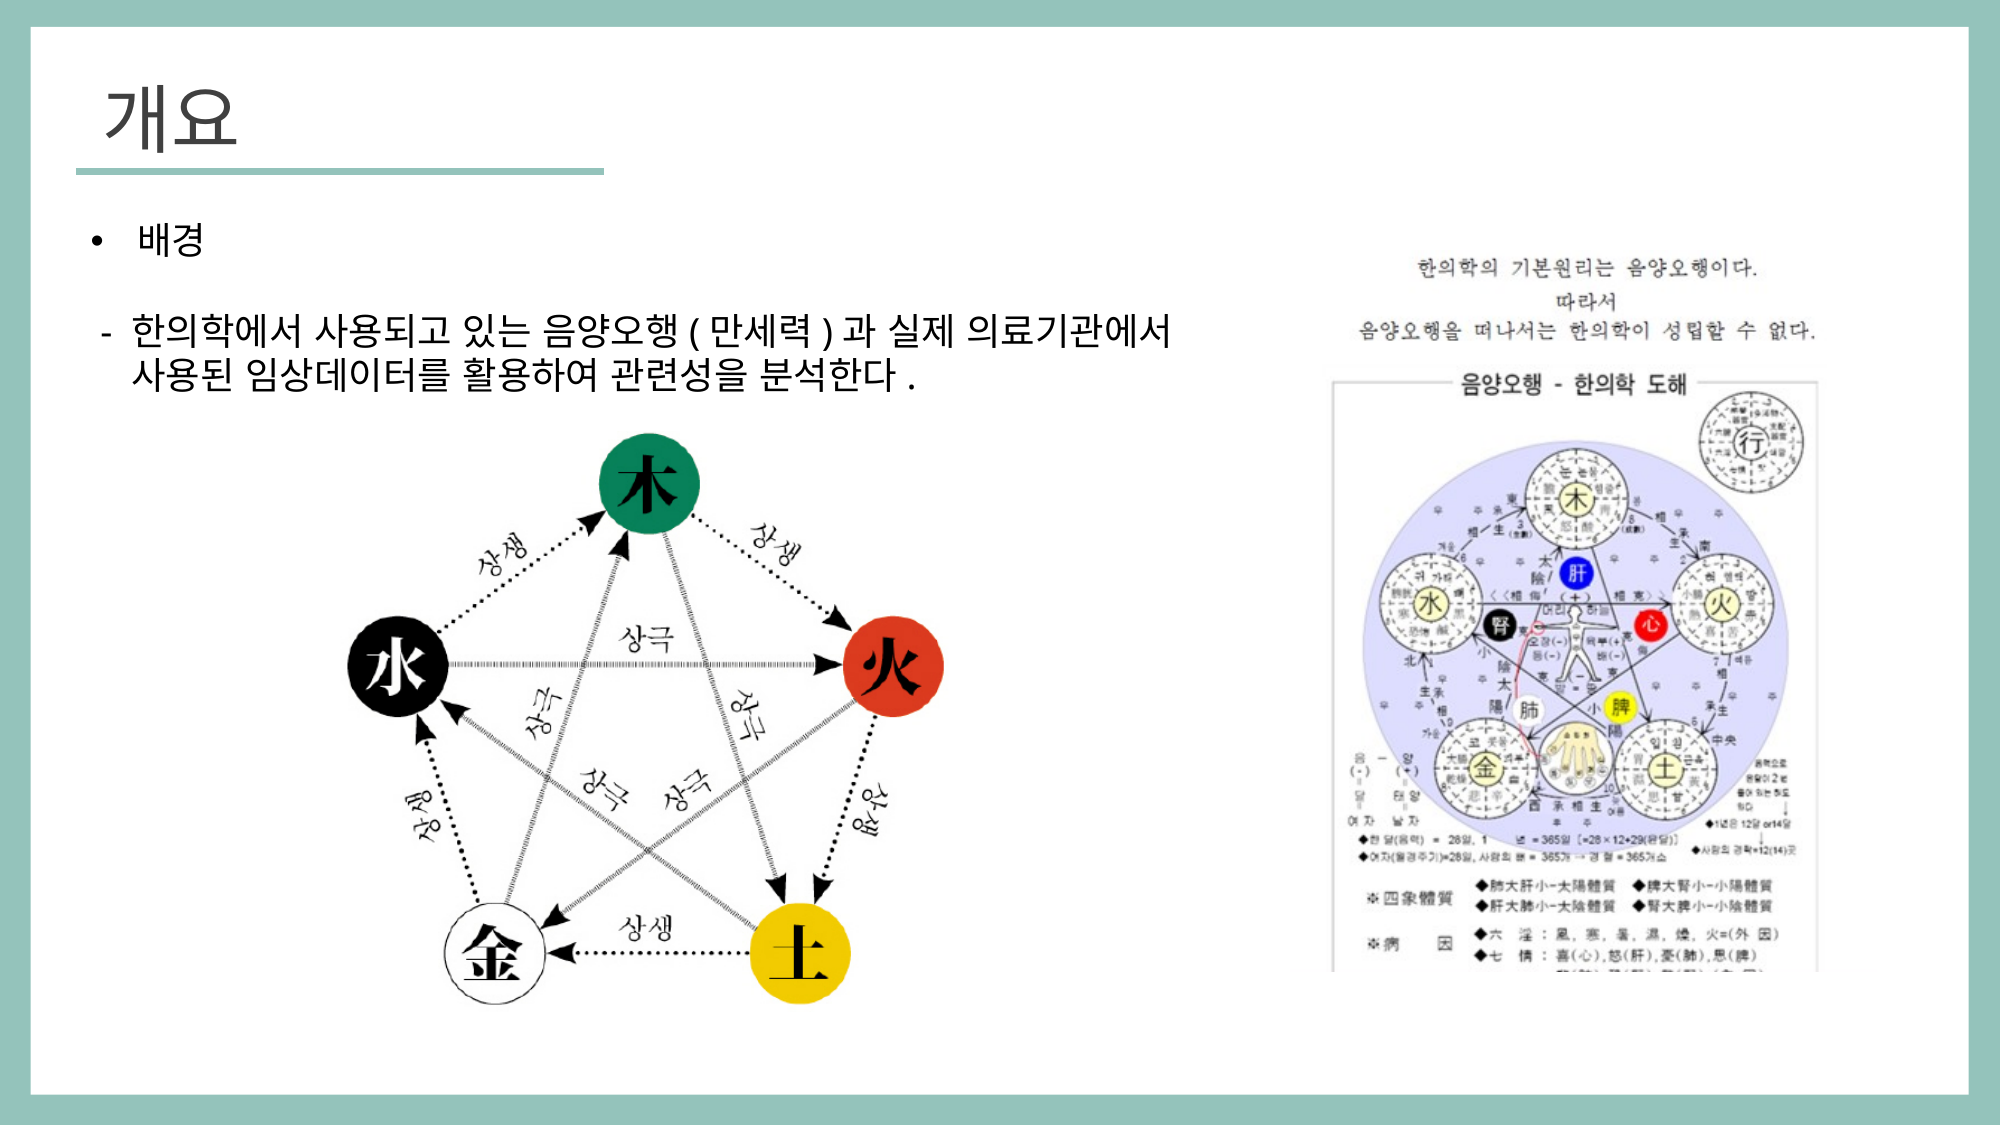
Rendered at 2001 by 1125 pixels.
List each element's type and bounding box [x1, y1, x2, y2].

text_box [0, 0, 2000, 1125]
picture [340, 431, 950, 1012]
picture [1290, 250, 1877, 972]
